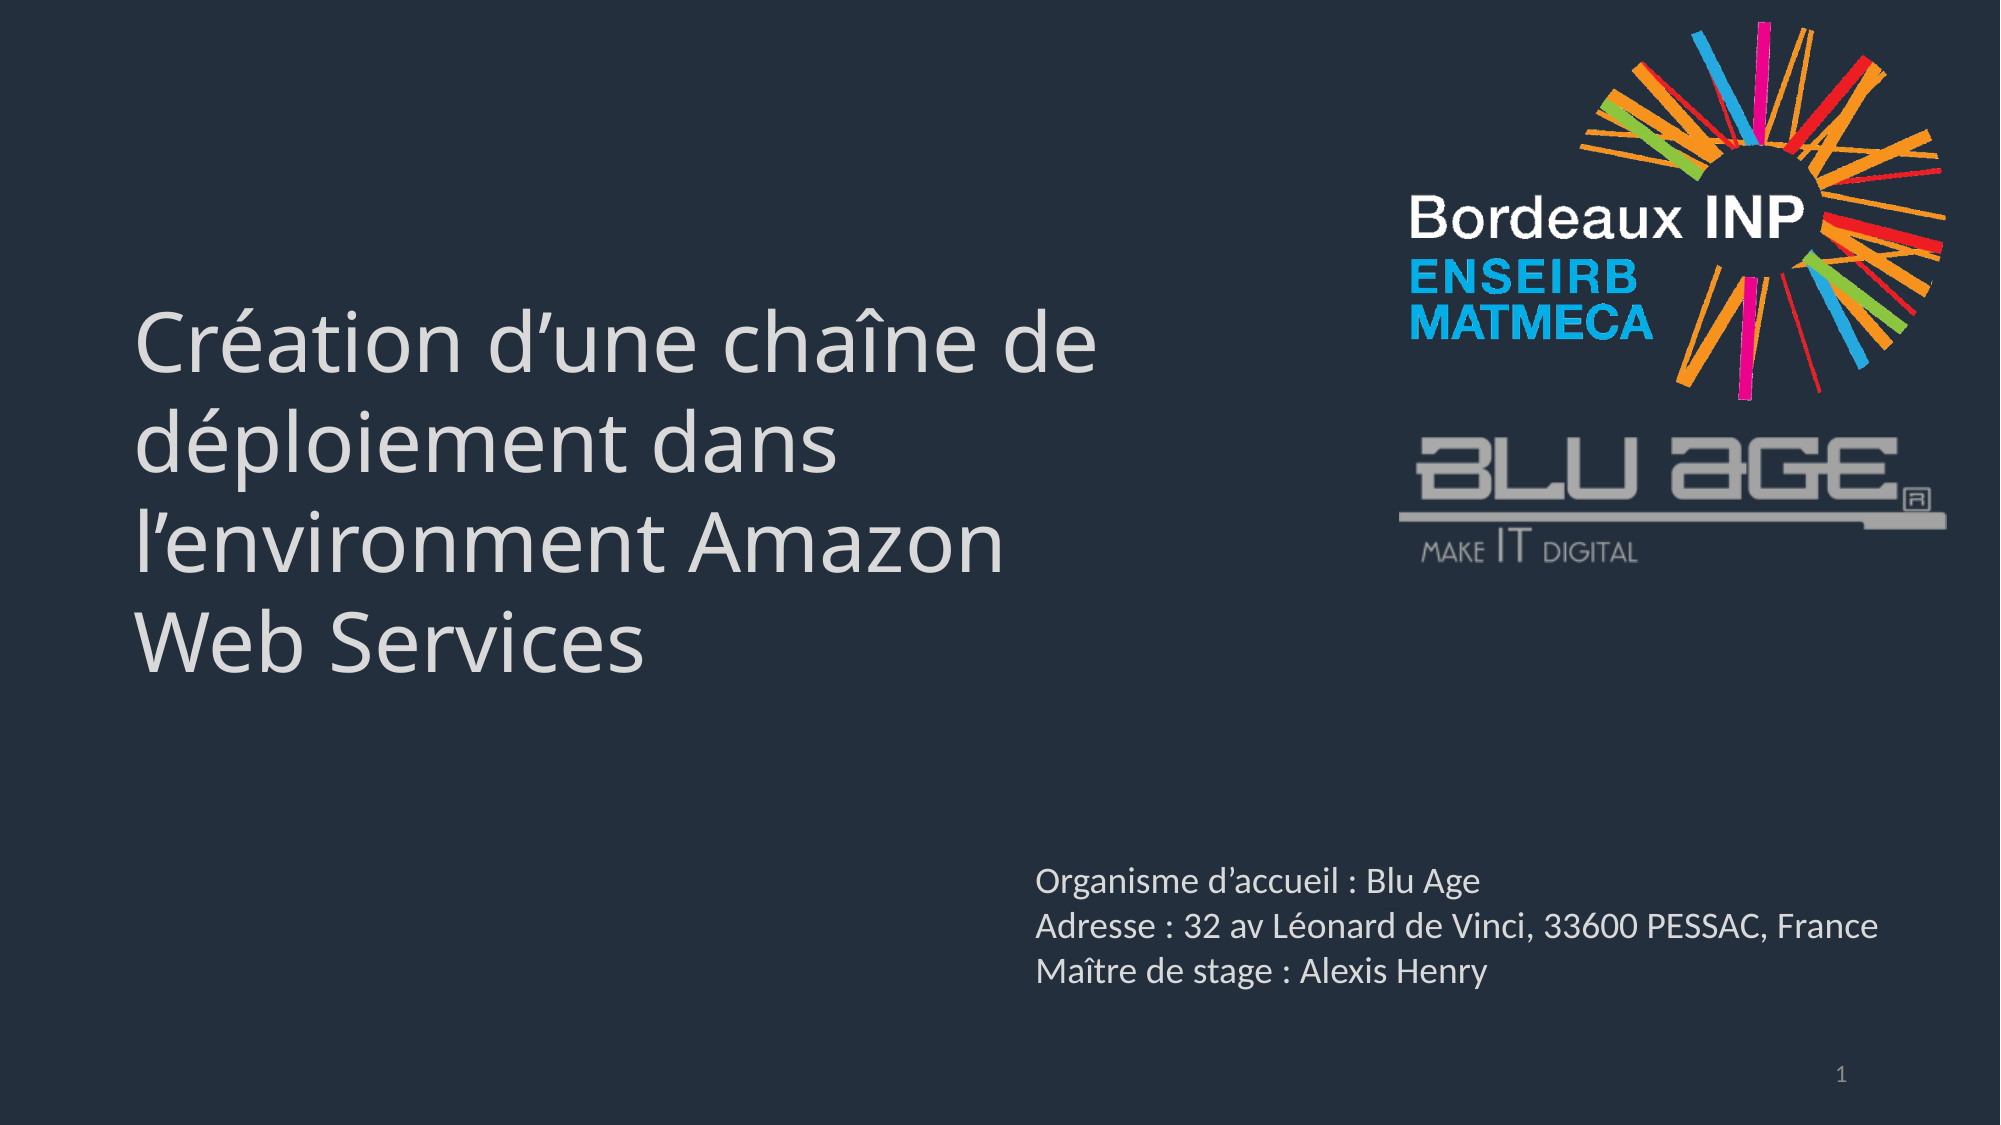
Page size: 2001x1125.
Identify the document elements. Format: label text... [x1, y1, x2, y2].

picture [1399, 437, 1947, 563]
text_box Création d’une chaîne de déploiement dans l’environment Amazon Web Services [118, 227, 1217, 697]
picture [1377, 0, 1969, 415]
text_box Organisme d’accueil : Blu Age Adresse : 32 av Léonard de Vinci, 33600 PESSAC, France Maître de stage : Alexis Henry [1020, 748, 2000, 999]
slide_number 1 [1412, 1042, 1863, 1103]
